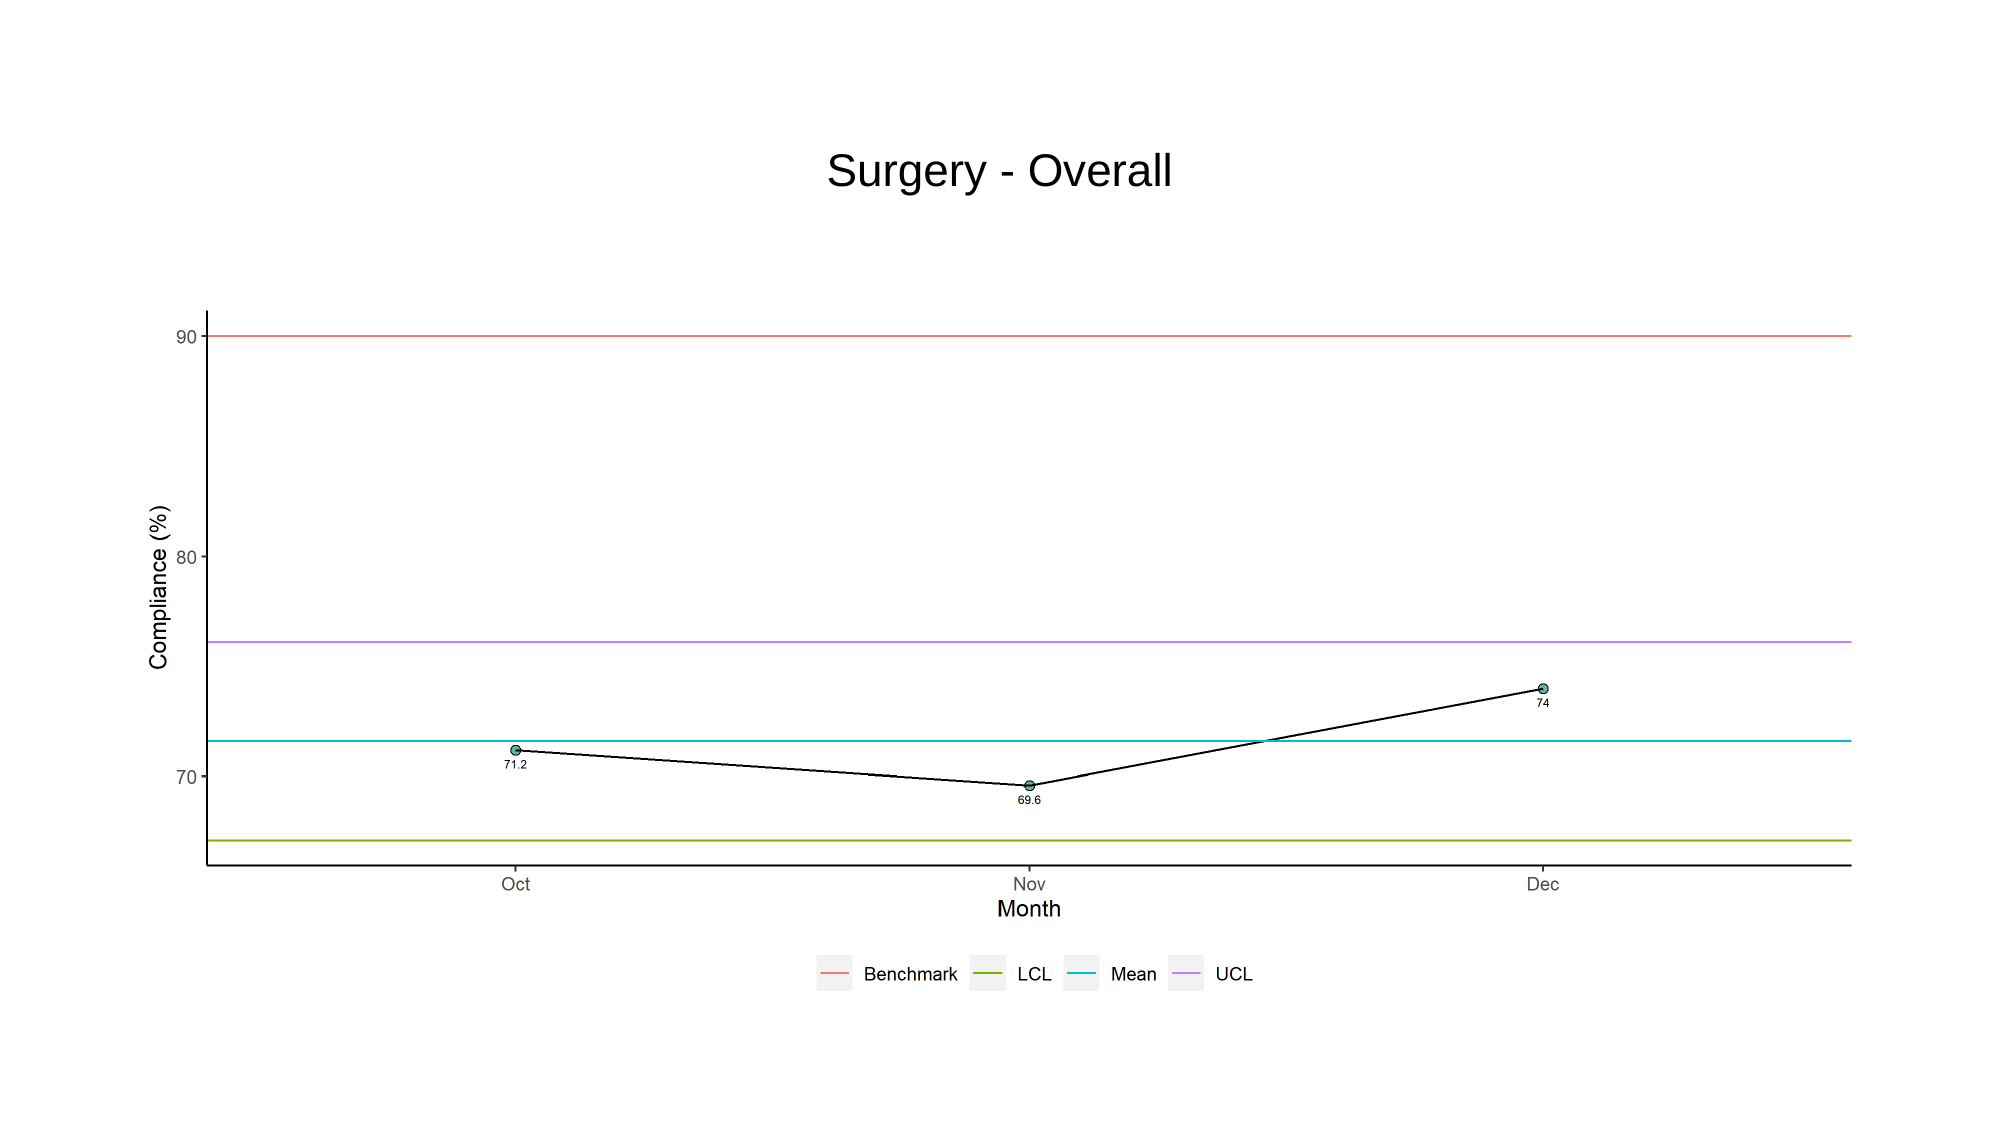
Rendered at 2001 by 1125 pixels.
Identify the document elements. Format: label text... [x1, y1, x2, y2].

title Surgery - Overall [137, 59, 1863, 278]
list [137, 299, 1863, 1014]
